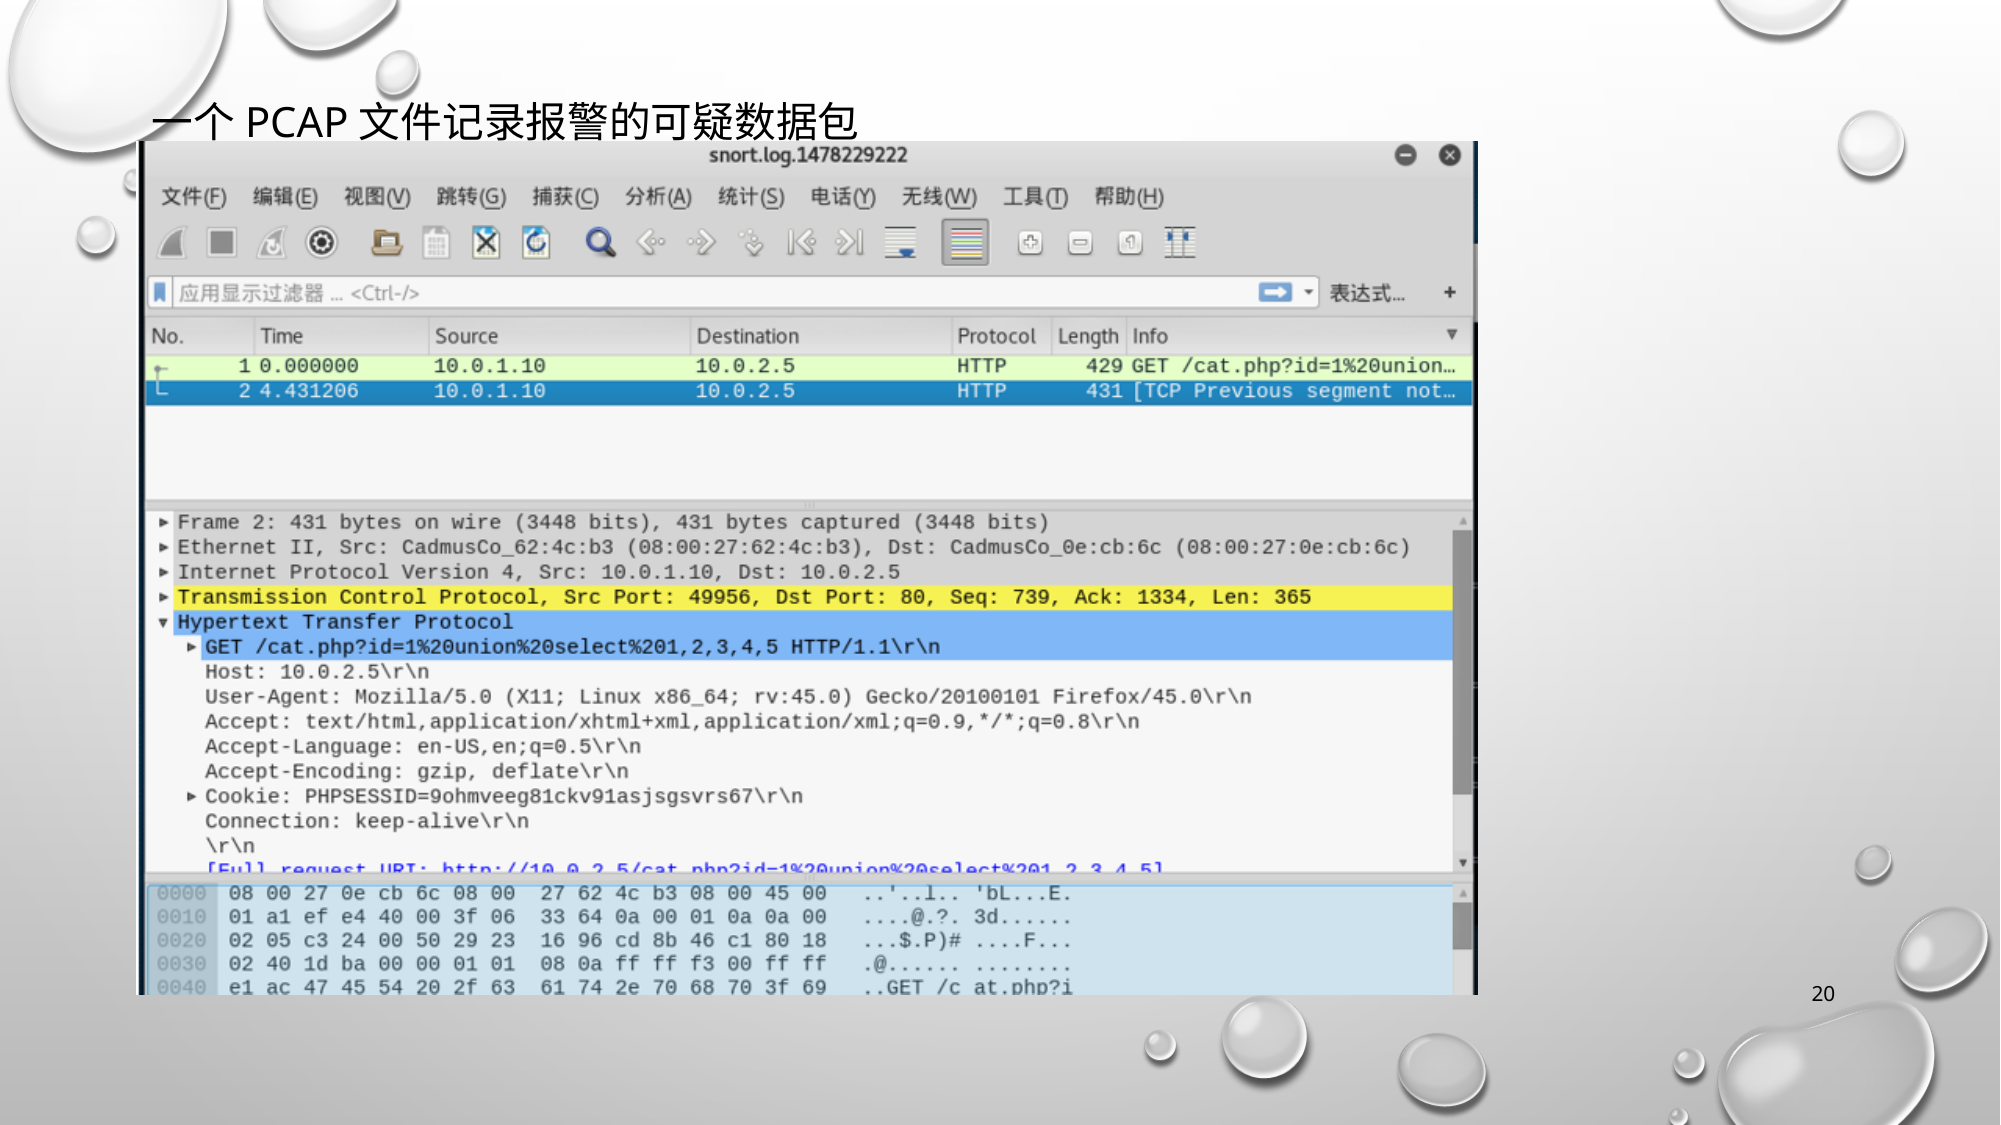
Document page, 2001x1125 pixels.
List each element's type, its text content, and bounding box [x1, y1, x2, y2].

picture [0, 0, 2000, 1125]
slide_number 20 [1724, 965, 1851, 1025]
list 一个pcap文件记录报警的可疑数据包 [136, 78, 1837, 641]
